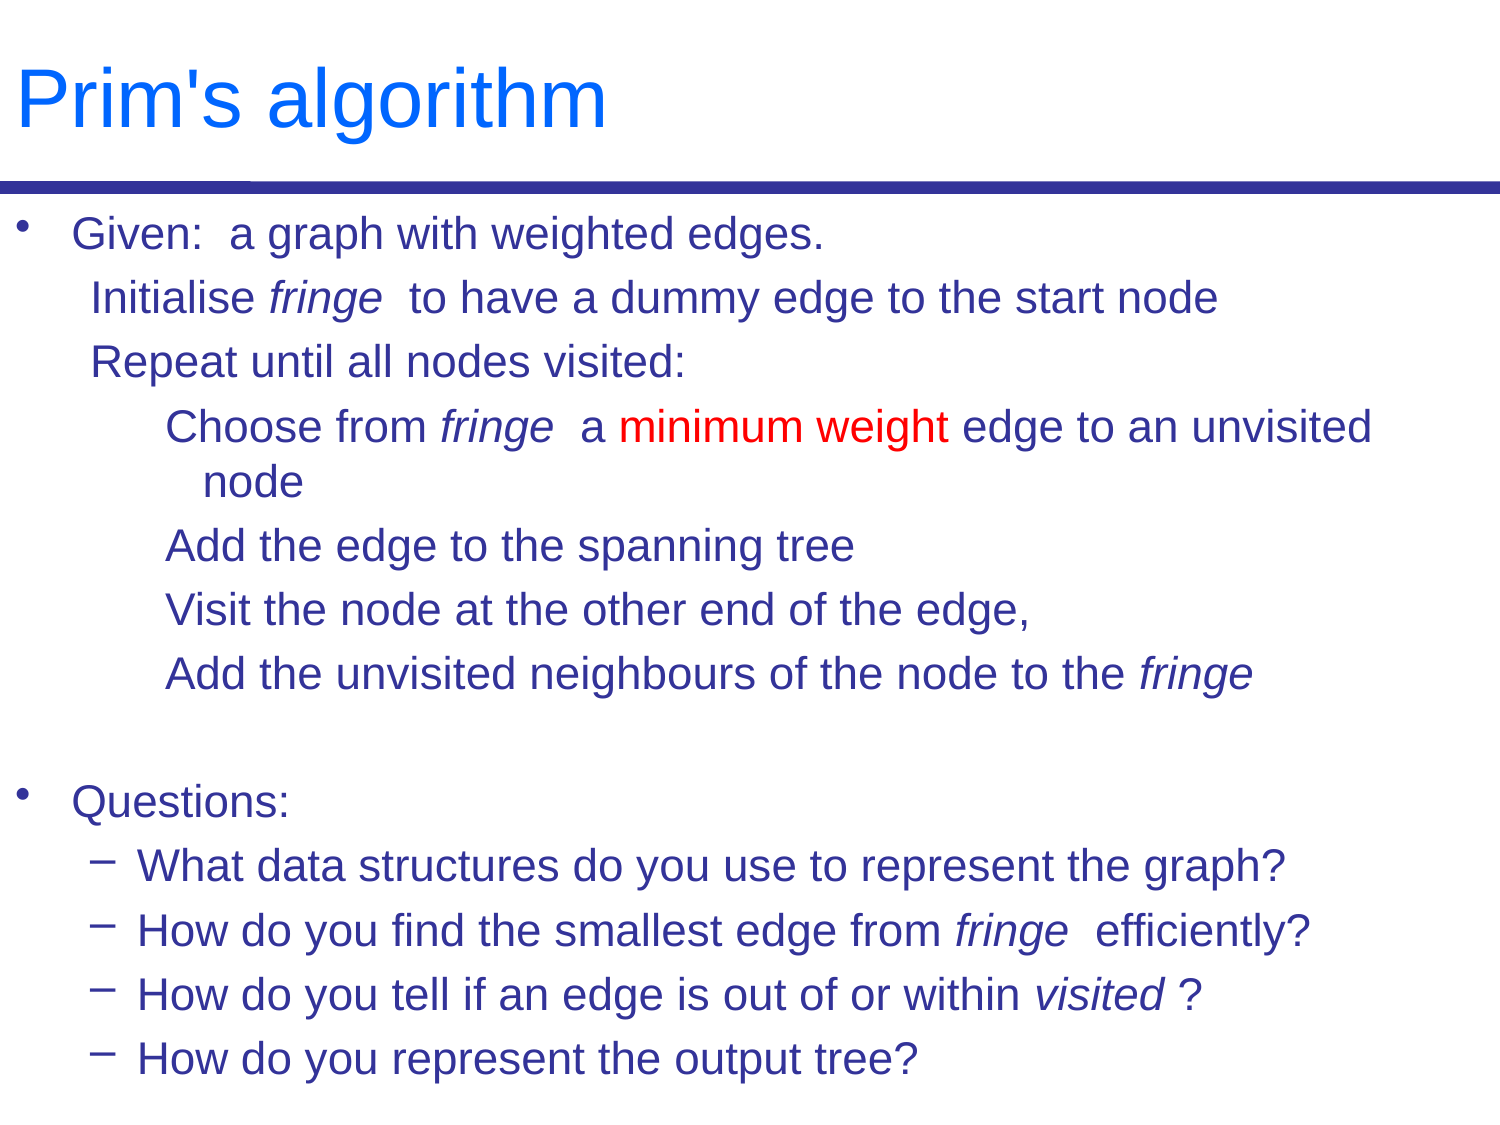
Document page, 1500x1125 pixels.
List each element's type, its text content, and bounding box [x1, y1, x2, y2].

title Prim's algorithm [0, 0, 1500, 188]
list Given: a graph with weighted edges. Initialise fringe to have a dummy edge to the start node Repeat until all nodes visited: Choose from fringe a minimum weight edge to an unvisited node Add the edge to the spanning tree Visit the node at the other end of the edge, Add the unvisited neighbours of the node to the fringe Questions: What data structures do you use to represent the graph? How do you find the smallest edge from fringe efficiently? How do you tell if an edge is out of or within visited ? How do you represent the output tree? [0, 196, 1500, 1125]
